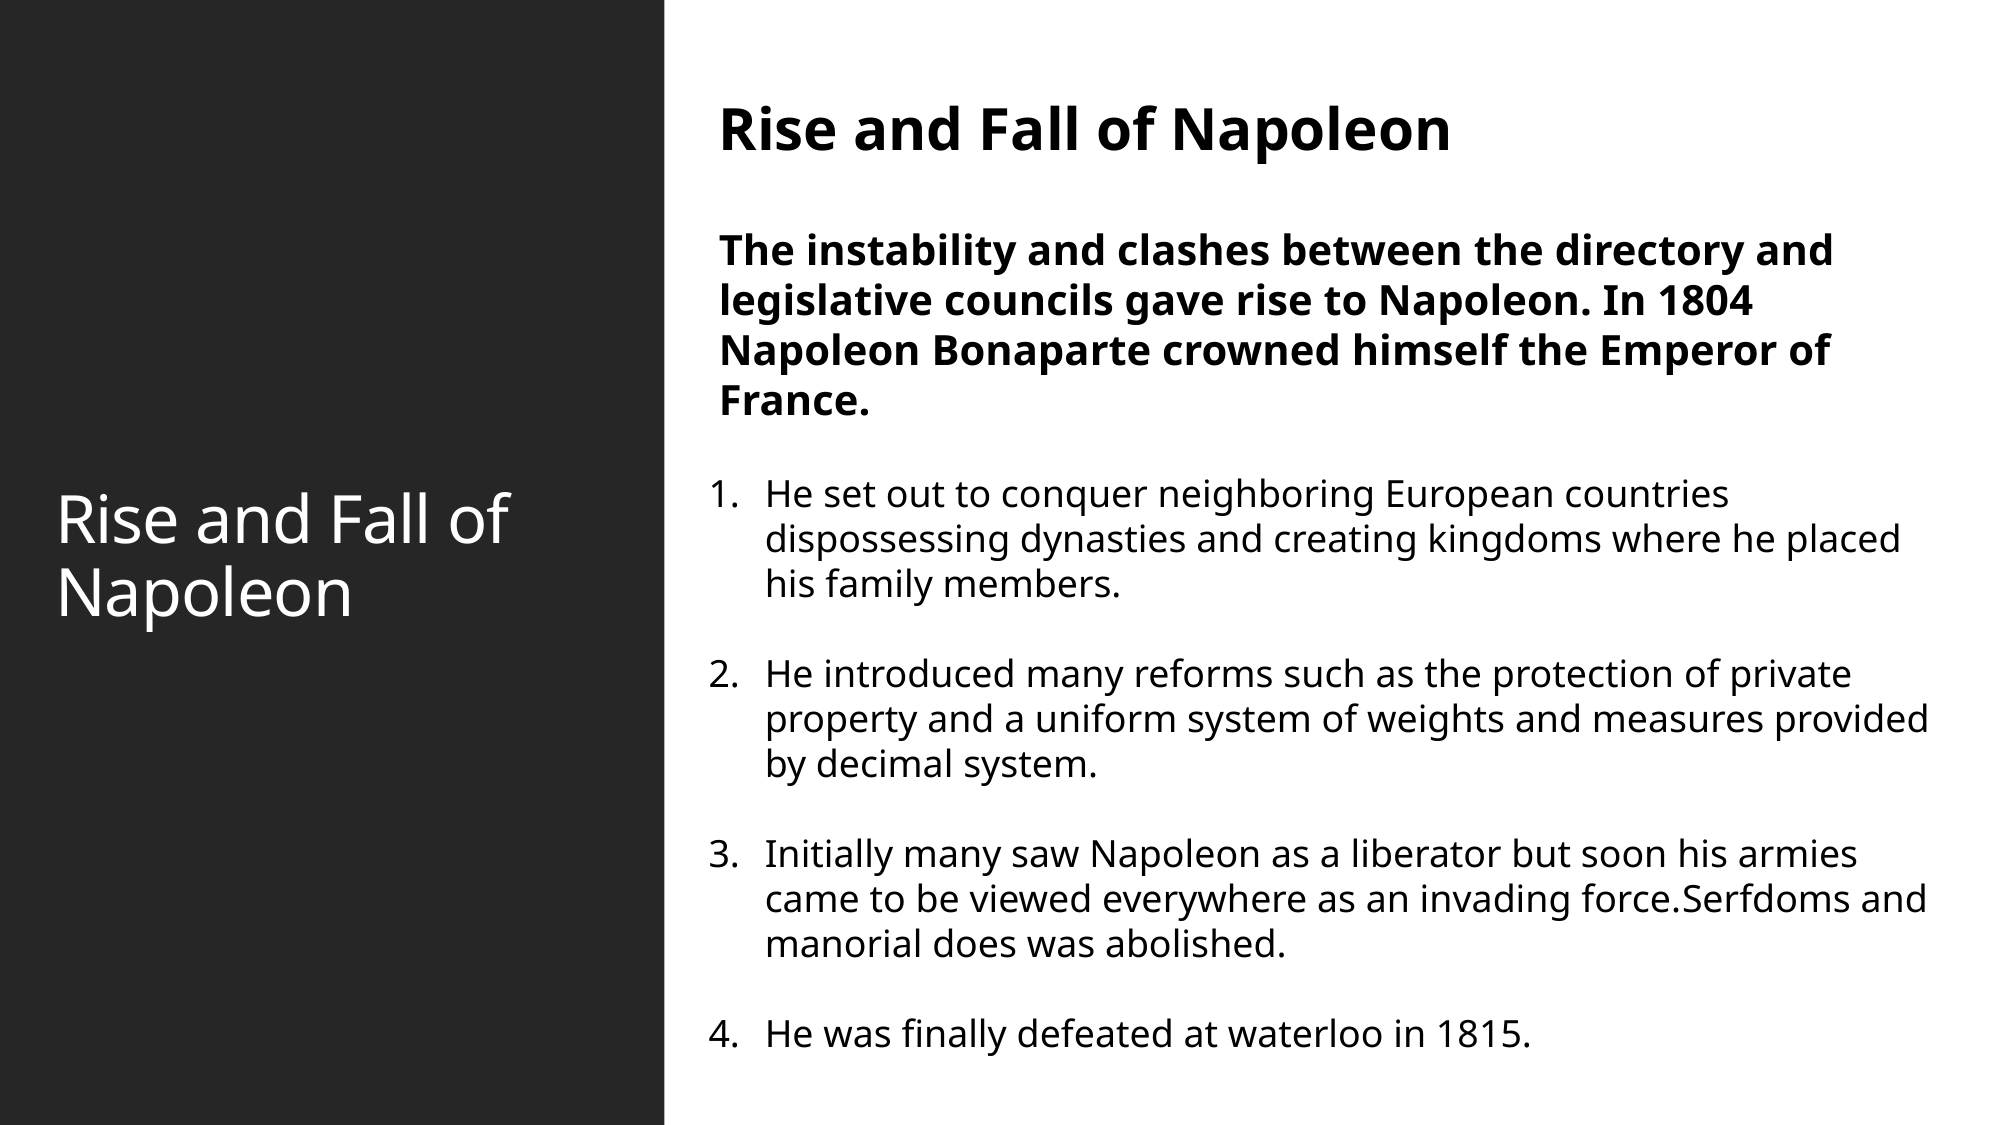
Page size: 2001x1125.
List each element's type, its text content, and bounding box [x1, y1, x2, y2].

text_box Rise and Fall of Napoleon [703, 84, 1616, 170]
text_box [0, 0, 666, 1125]
text_box He set out to conquer neighboring European countries dispossessing dynasties and creating kingdoms where he placed his family members. He introduced many reforms such as the protection of private property and a uniform system of weights and measures provided by decimal system. Initially many saw Napoleon as a liberator but soon his armies came to be viewed everywhere as an invading force.Serfdoms and manorial does was abolished. He was finally defeated at waterloo in 1815. [693, 462, 1950, 1062]
text_box The instability and clashes between the directory and legislative councils gave rise to Napoleon. In 1804 Napoleon Bonaparte crowned himself the Emperor of France. [703, 216, 1940, 431]
title Rise and Fall of Napoleon [40, 84, 612, 1032]
text_box [666, 0, 2000, 1125]
